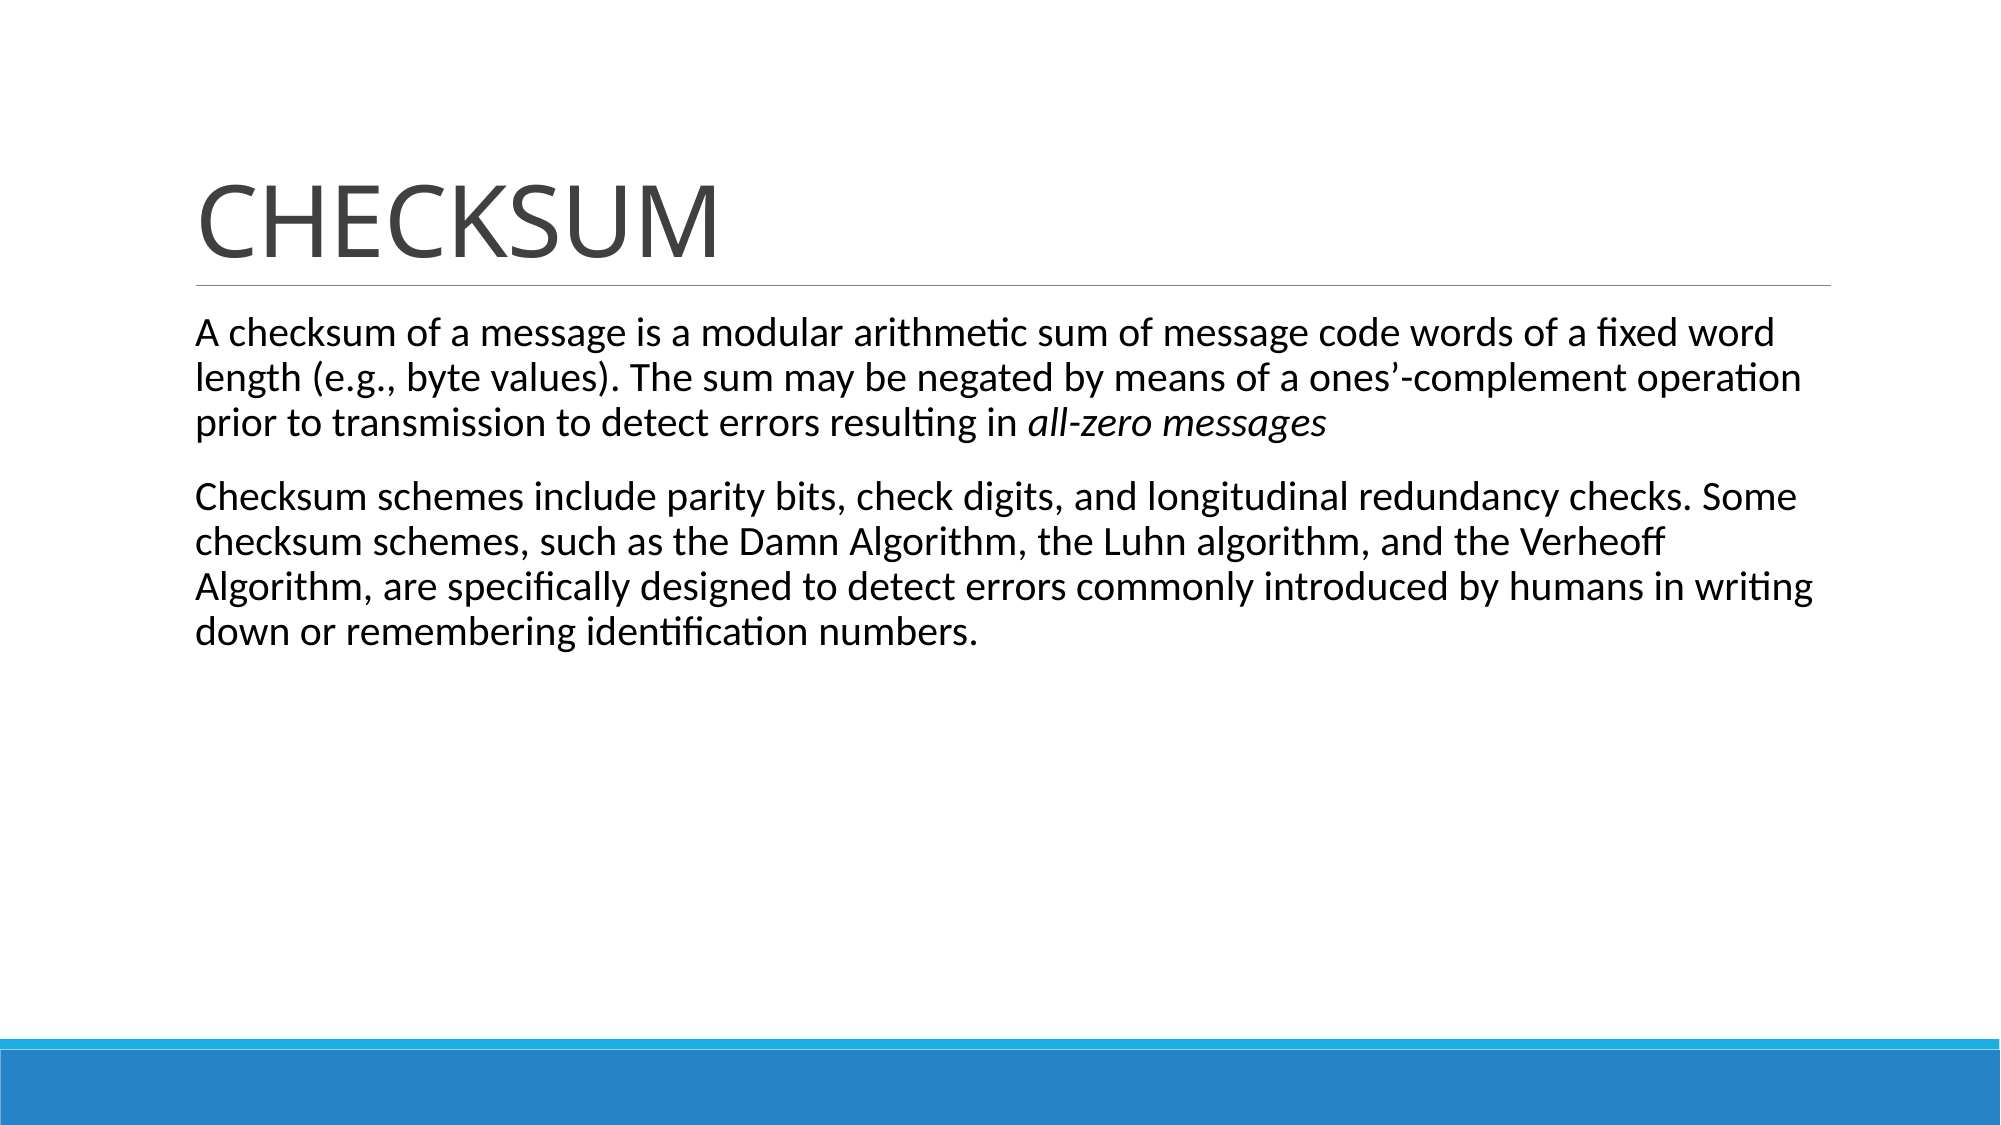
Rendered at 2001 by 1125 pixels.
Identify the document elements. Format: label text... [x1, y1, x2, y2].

list A checksum of a message is a modular arithmetic sum of message code words of a fixed word length (e.g., byte values). The sum may be negated by means of a ones’-complement operation prior to transmission to detect errors resulting in all-zero messages Checksum schemes include parity bits, check digits, and longitudinal redundancy checks. Some checksum schemes, such as the Damn Algorithm, the Luhn algorithm, and the Verheoff Algorithm, are specifically designed to detect errors commonly introduced by humans in writing down or remembering identification numbers. [180, 302, 1830, 963]
title CHECKSUM [180, 47, 1830, 285]
